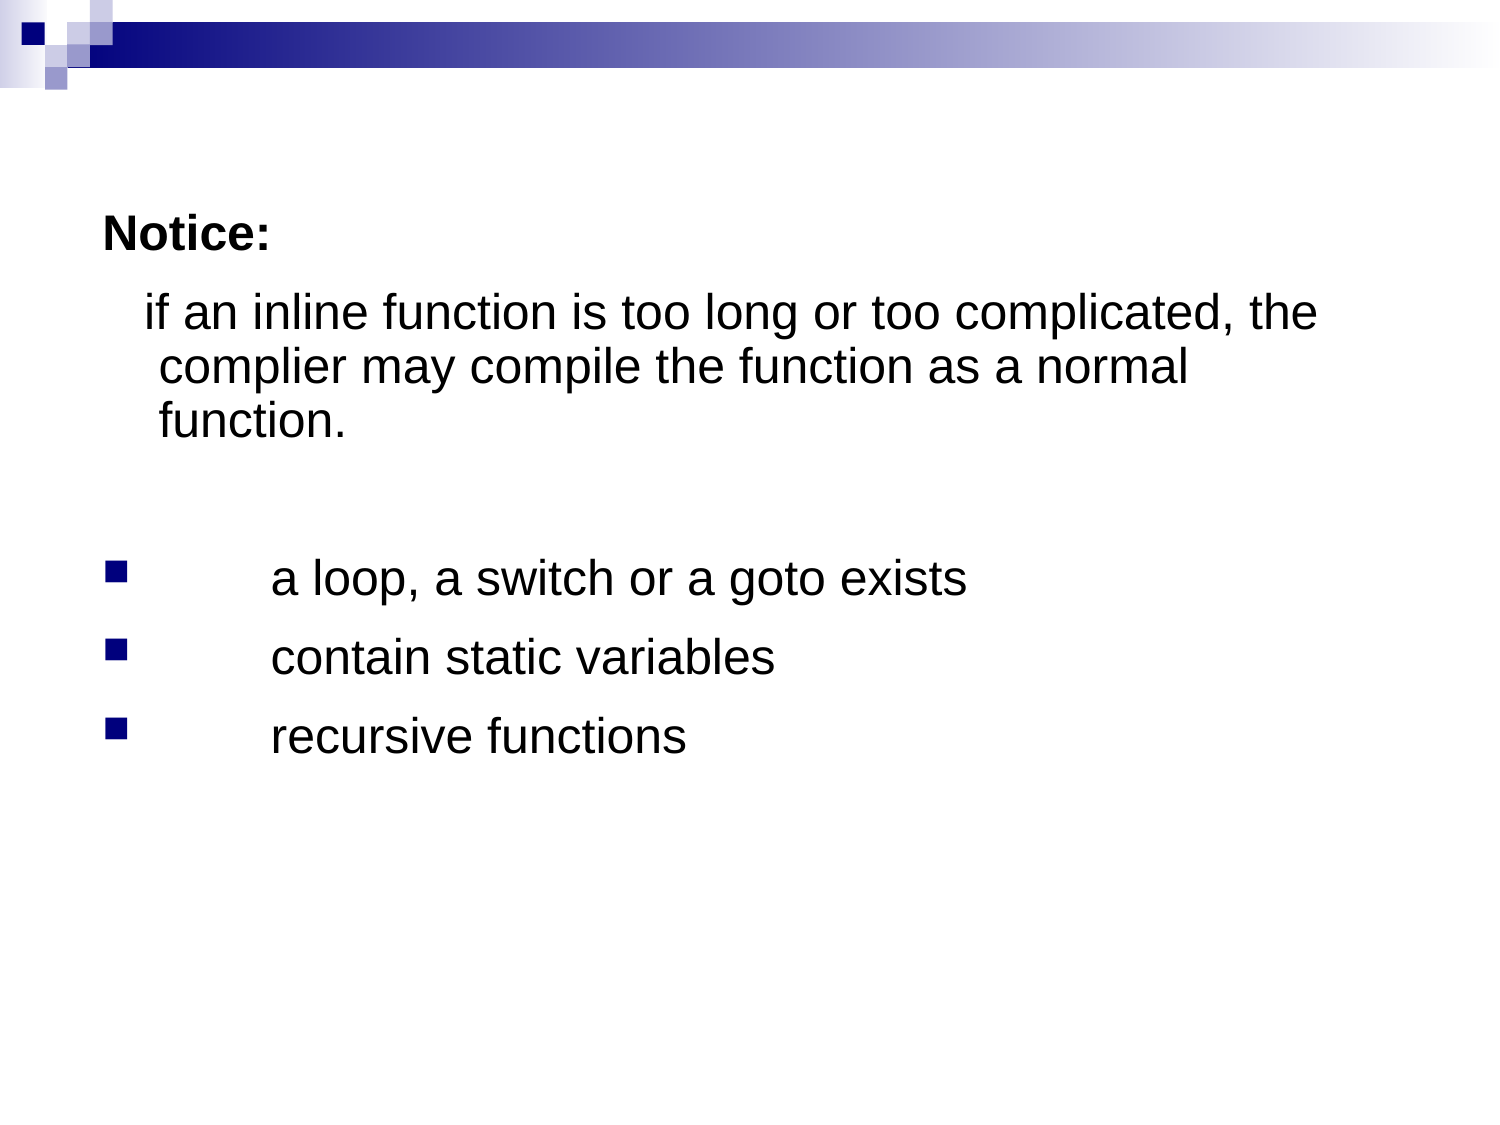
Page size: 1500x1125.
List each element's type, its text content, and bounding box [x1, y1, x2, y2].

text_box Notice: if an inline function is too long or too complicated, the complier may compile the function as a normal function. a loop, a switch or a goto exists contain static variables recursive functions [87, 199, 1350, 851]
